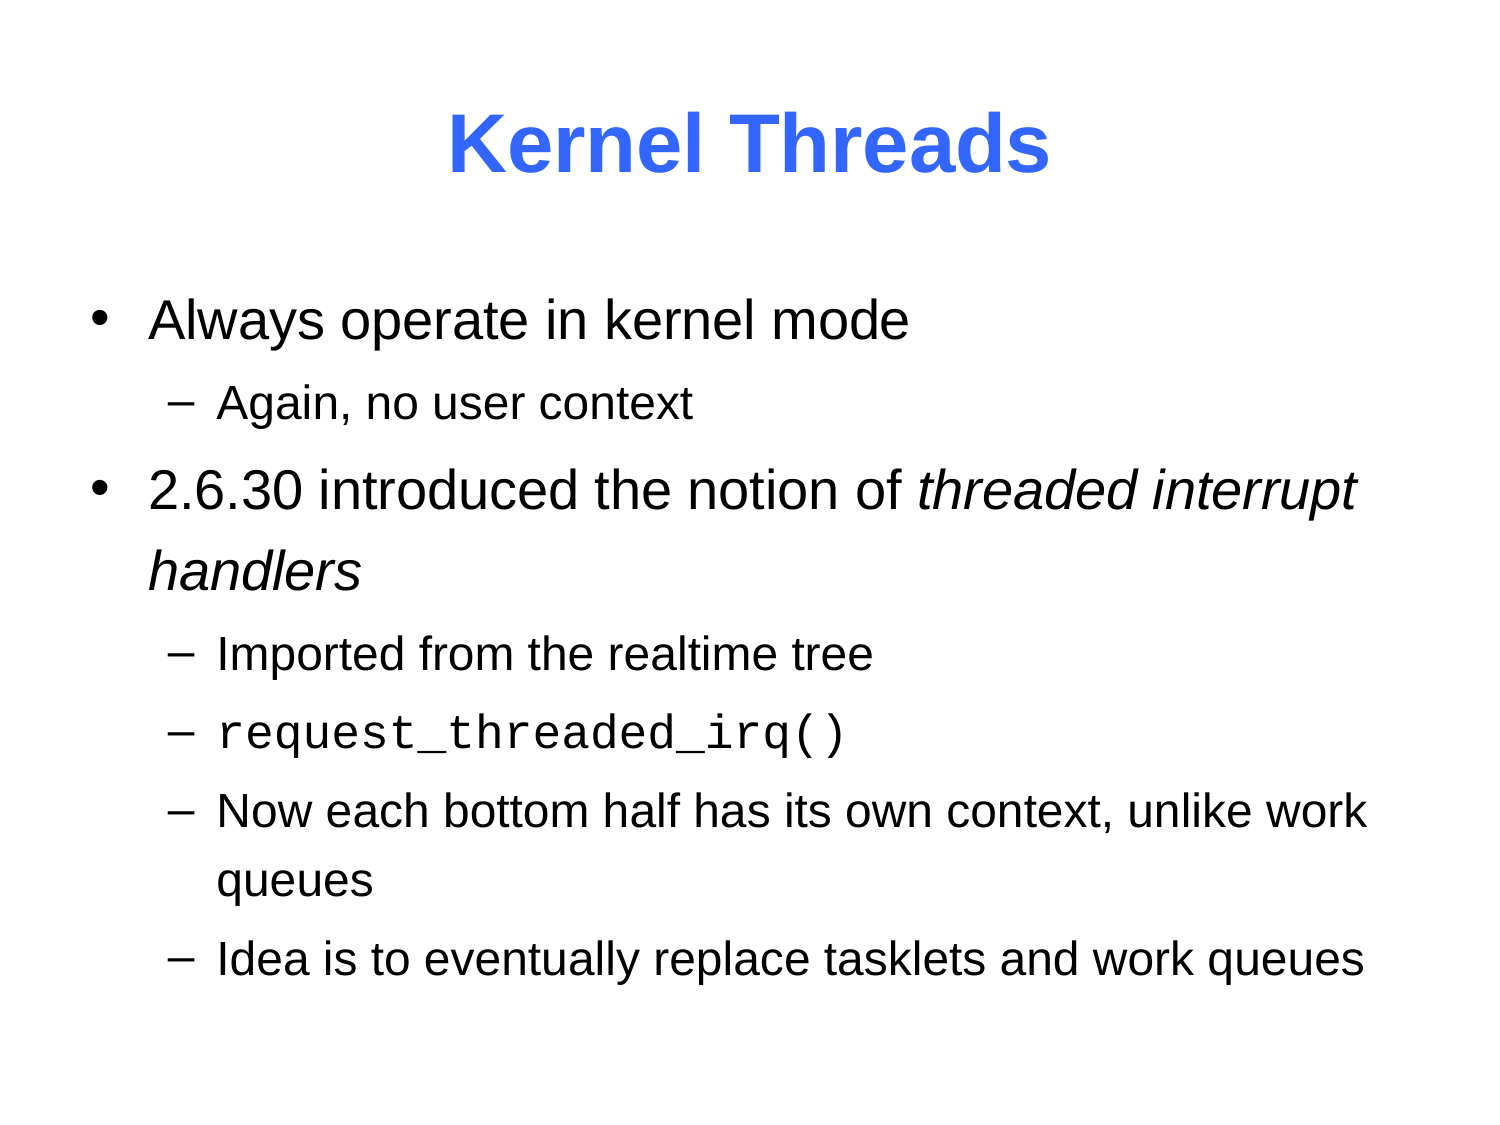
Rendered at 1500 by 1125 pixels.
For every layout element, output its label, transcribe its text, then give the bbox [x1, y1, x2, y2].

title Kernel Threads [75, 45, 1425, 233]
list Always operate in kernel mode Again, no user context 2.6.30 introduced the notion of threaded interrupt handlers Imported from the realtime tree request_threaded_irq() Now each bottom half has its own context, unlike work queues Idea is to eventually replace tasklets and work queues [75, 262, 1425, 1005]
